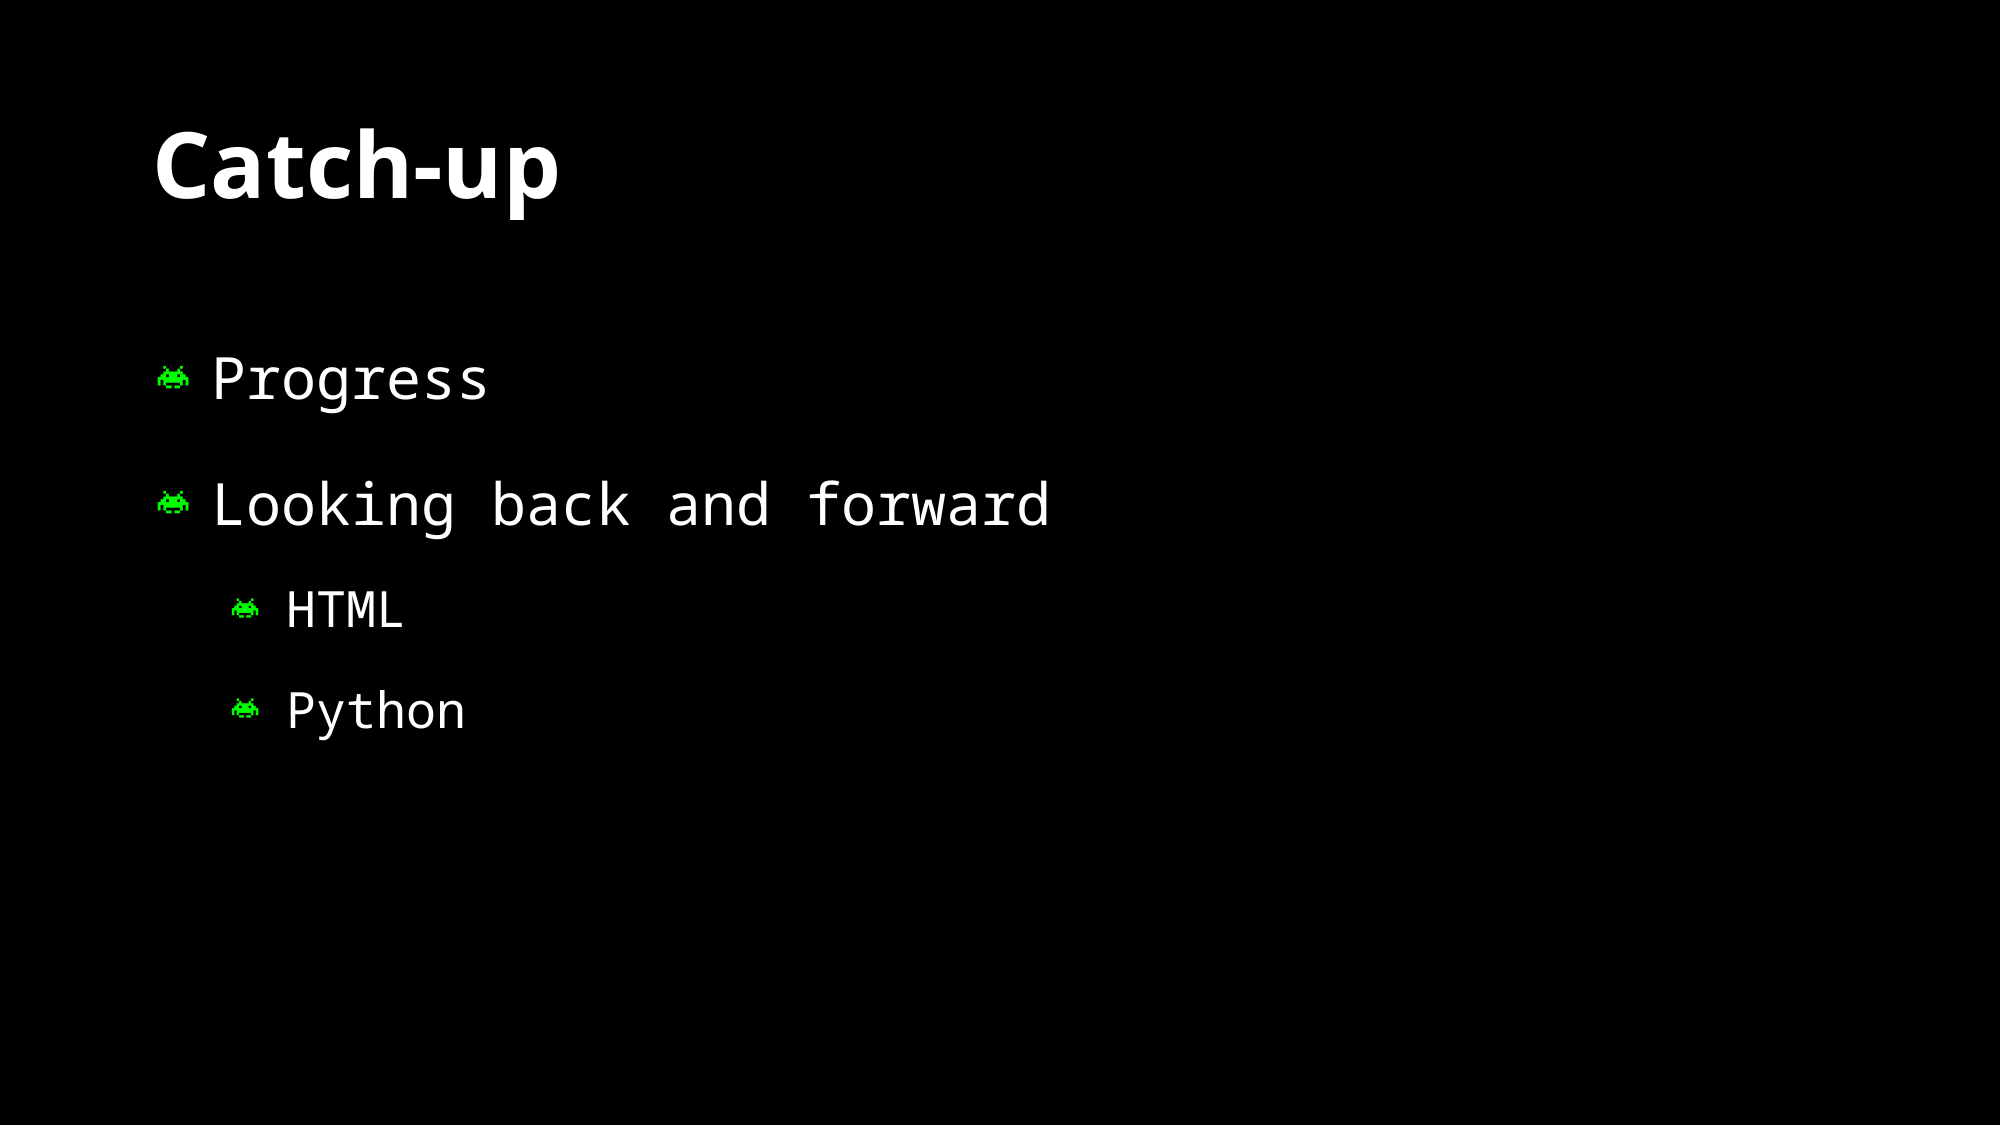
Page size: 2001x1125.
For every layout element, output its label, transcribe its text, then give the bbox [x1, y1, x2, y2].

title Catch-up [137, 59, 1863, 278]
picture [152, 481, 194, 523]
picture [227, 690, 263, 726]
picture [227, 590, 263, 626]
list Progress Looking back and forward HTML Python [137, 299, 1863, 1014]
picture [152, 356, 194, 398]
